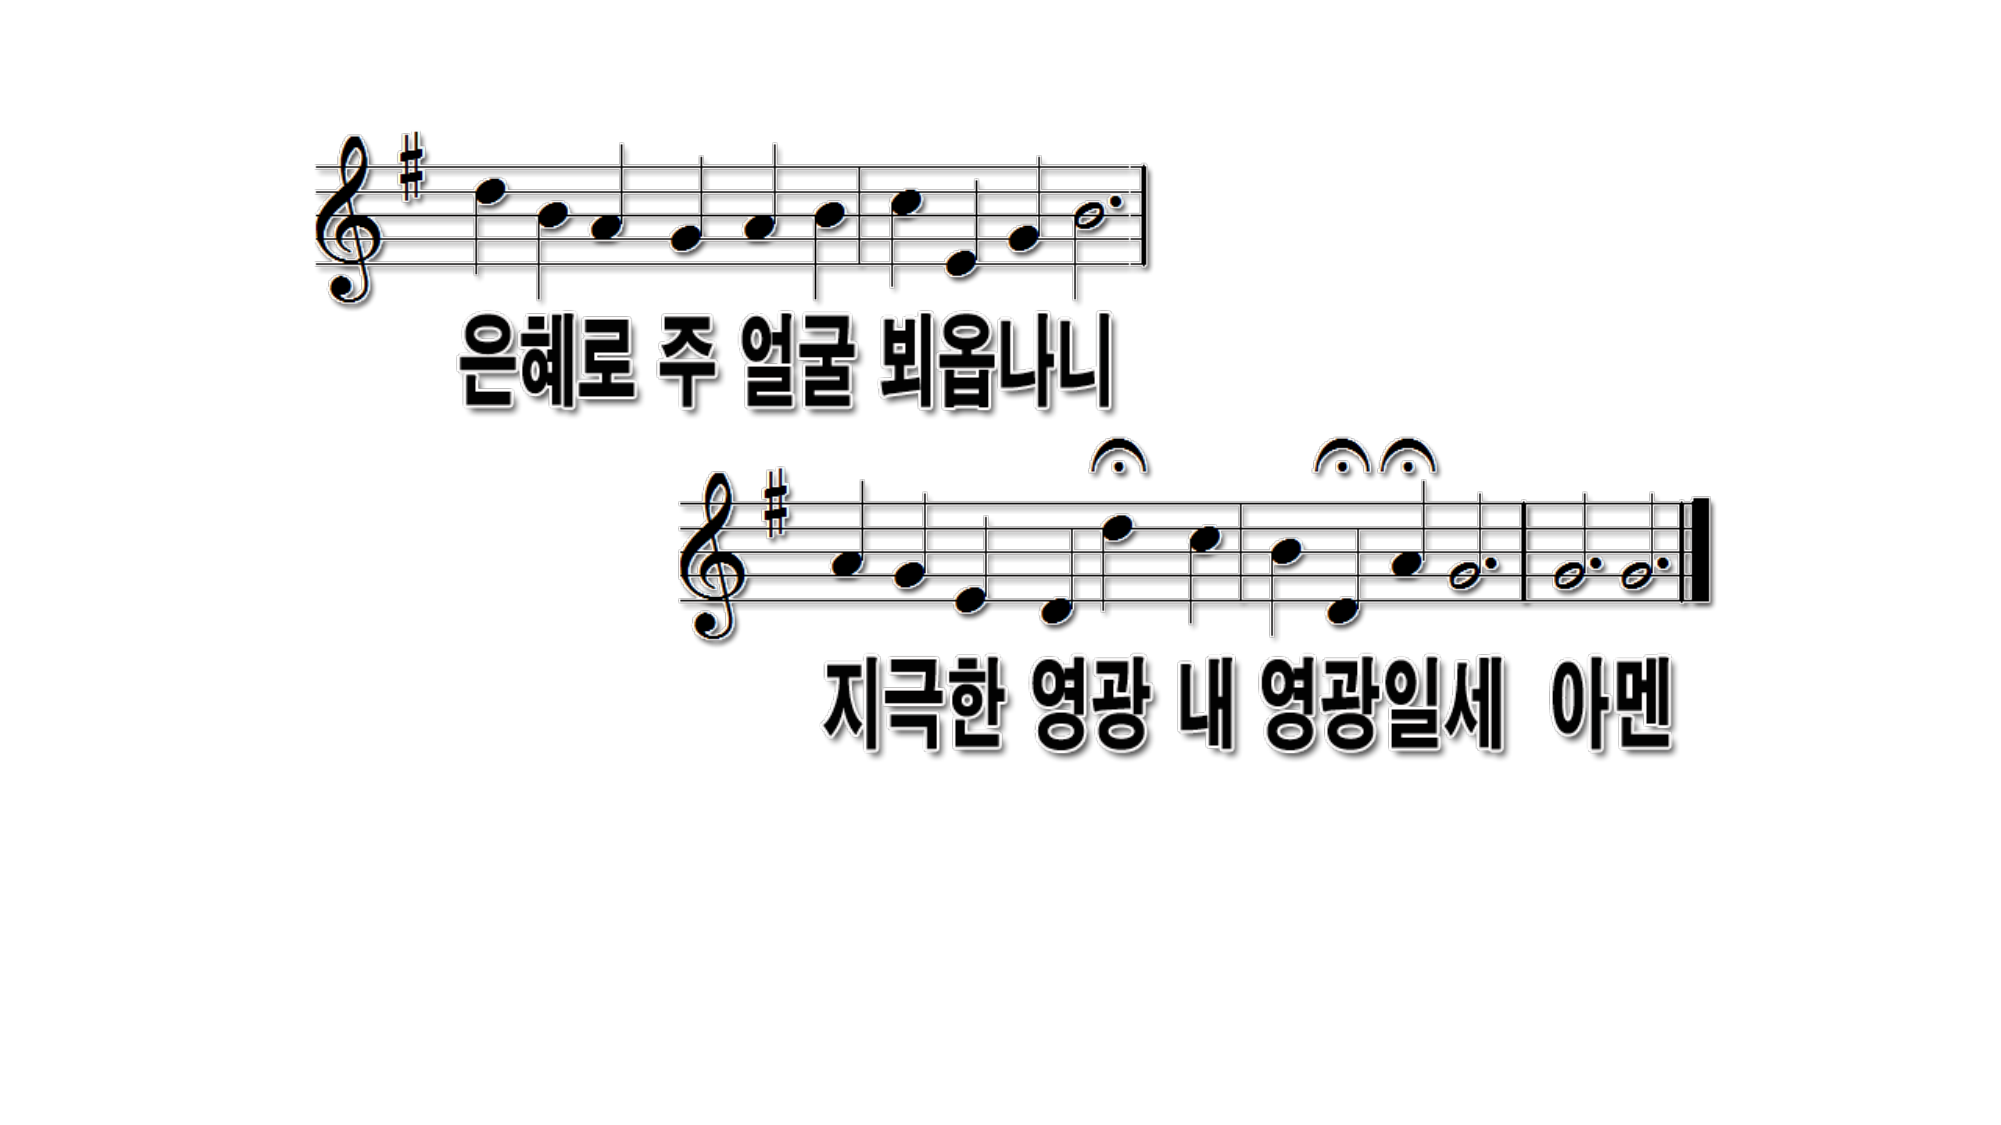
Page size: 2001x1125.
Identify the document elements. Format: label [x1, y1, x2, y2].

picture [249, 0, 1750, 835]
